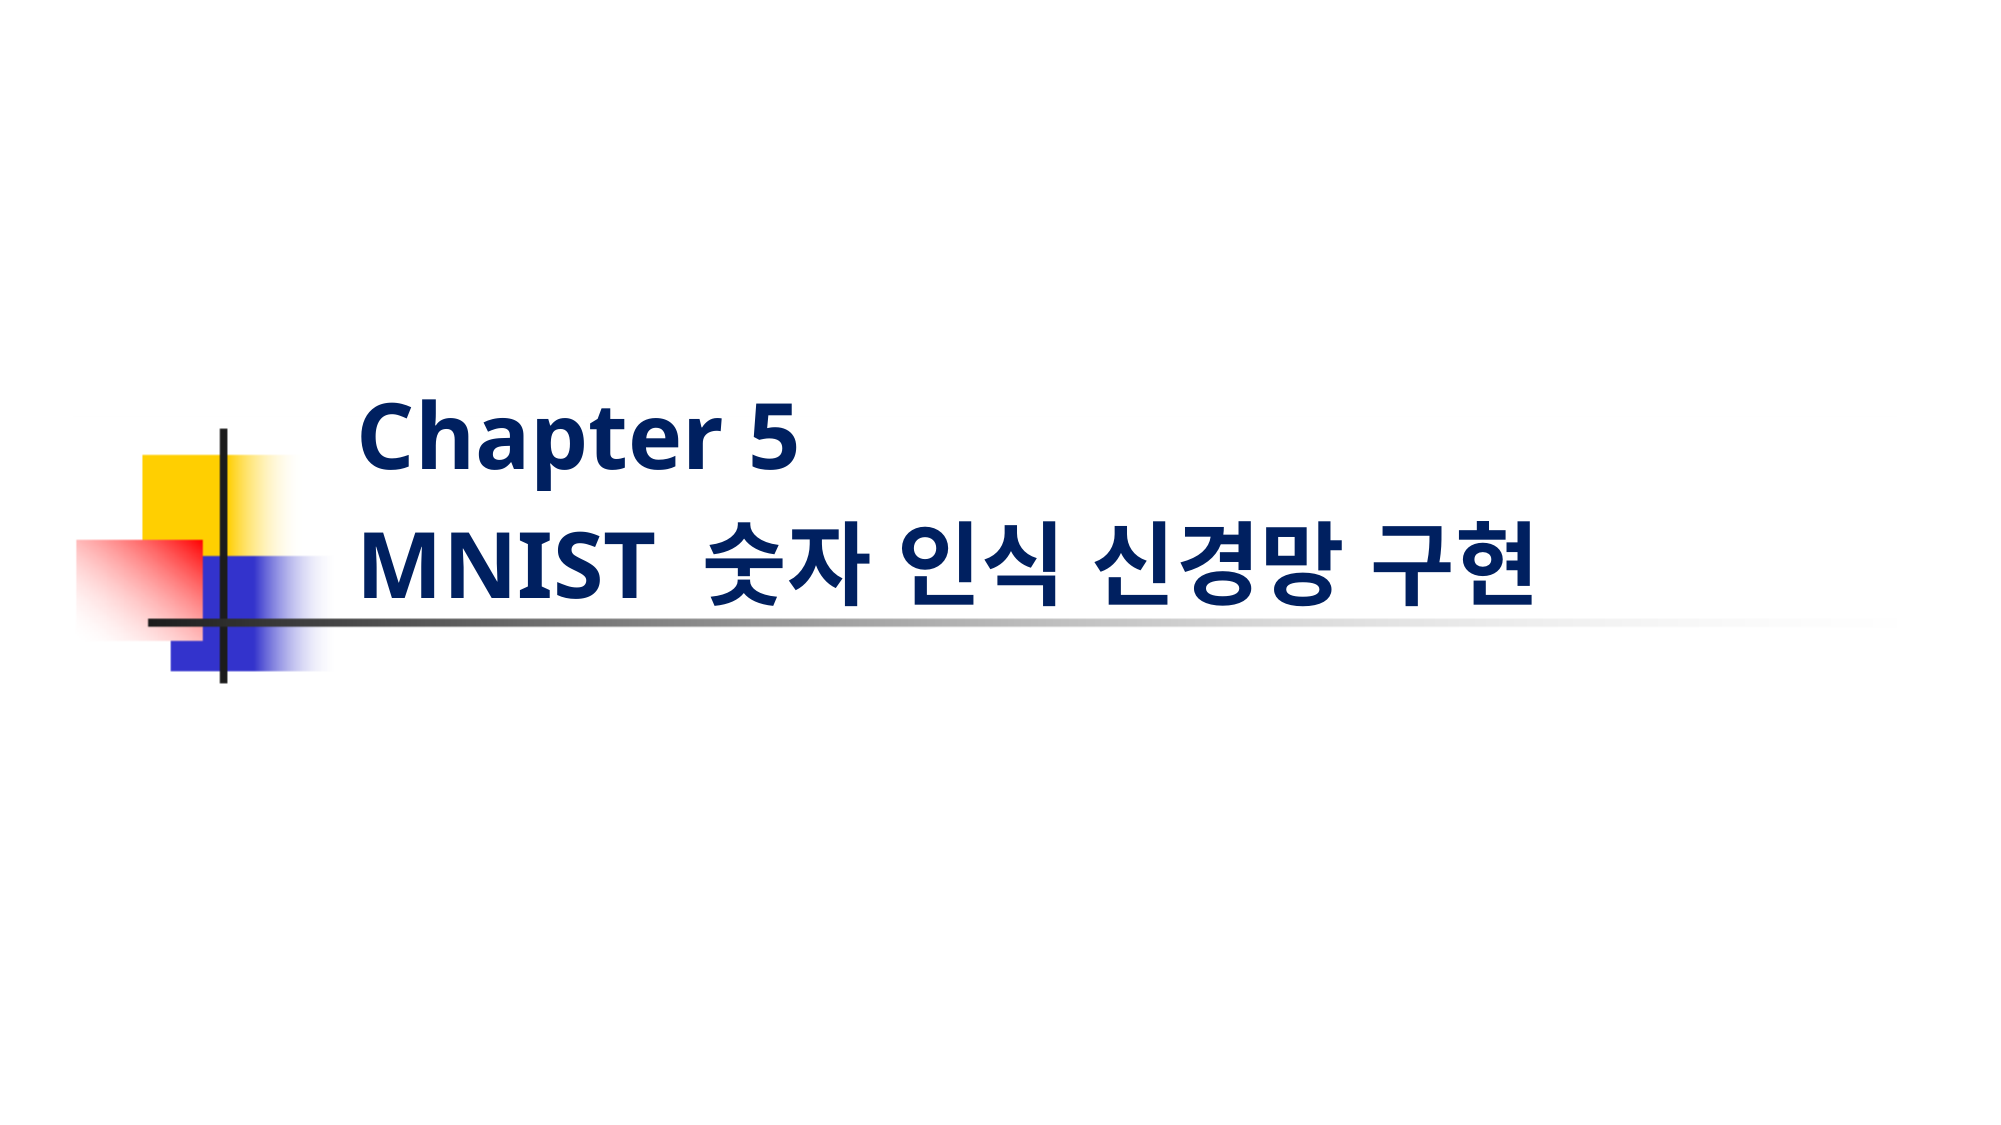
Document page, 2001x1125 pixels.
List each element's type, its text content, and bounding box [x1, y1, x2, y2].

picture [73, 415, 1897, 696]
text_box Chapter 5 MNIST 숫자 인식 신경망 구현 [342, 370, 1794, 415]
